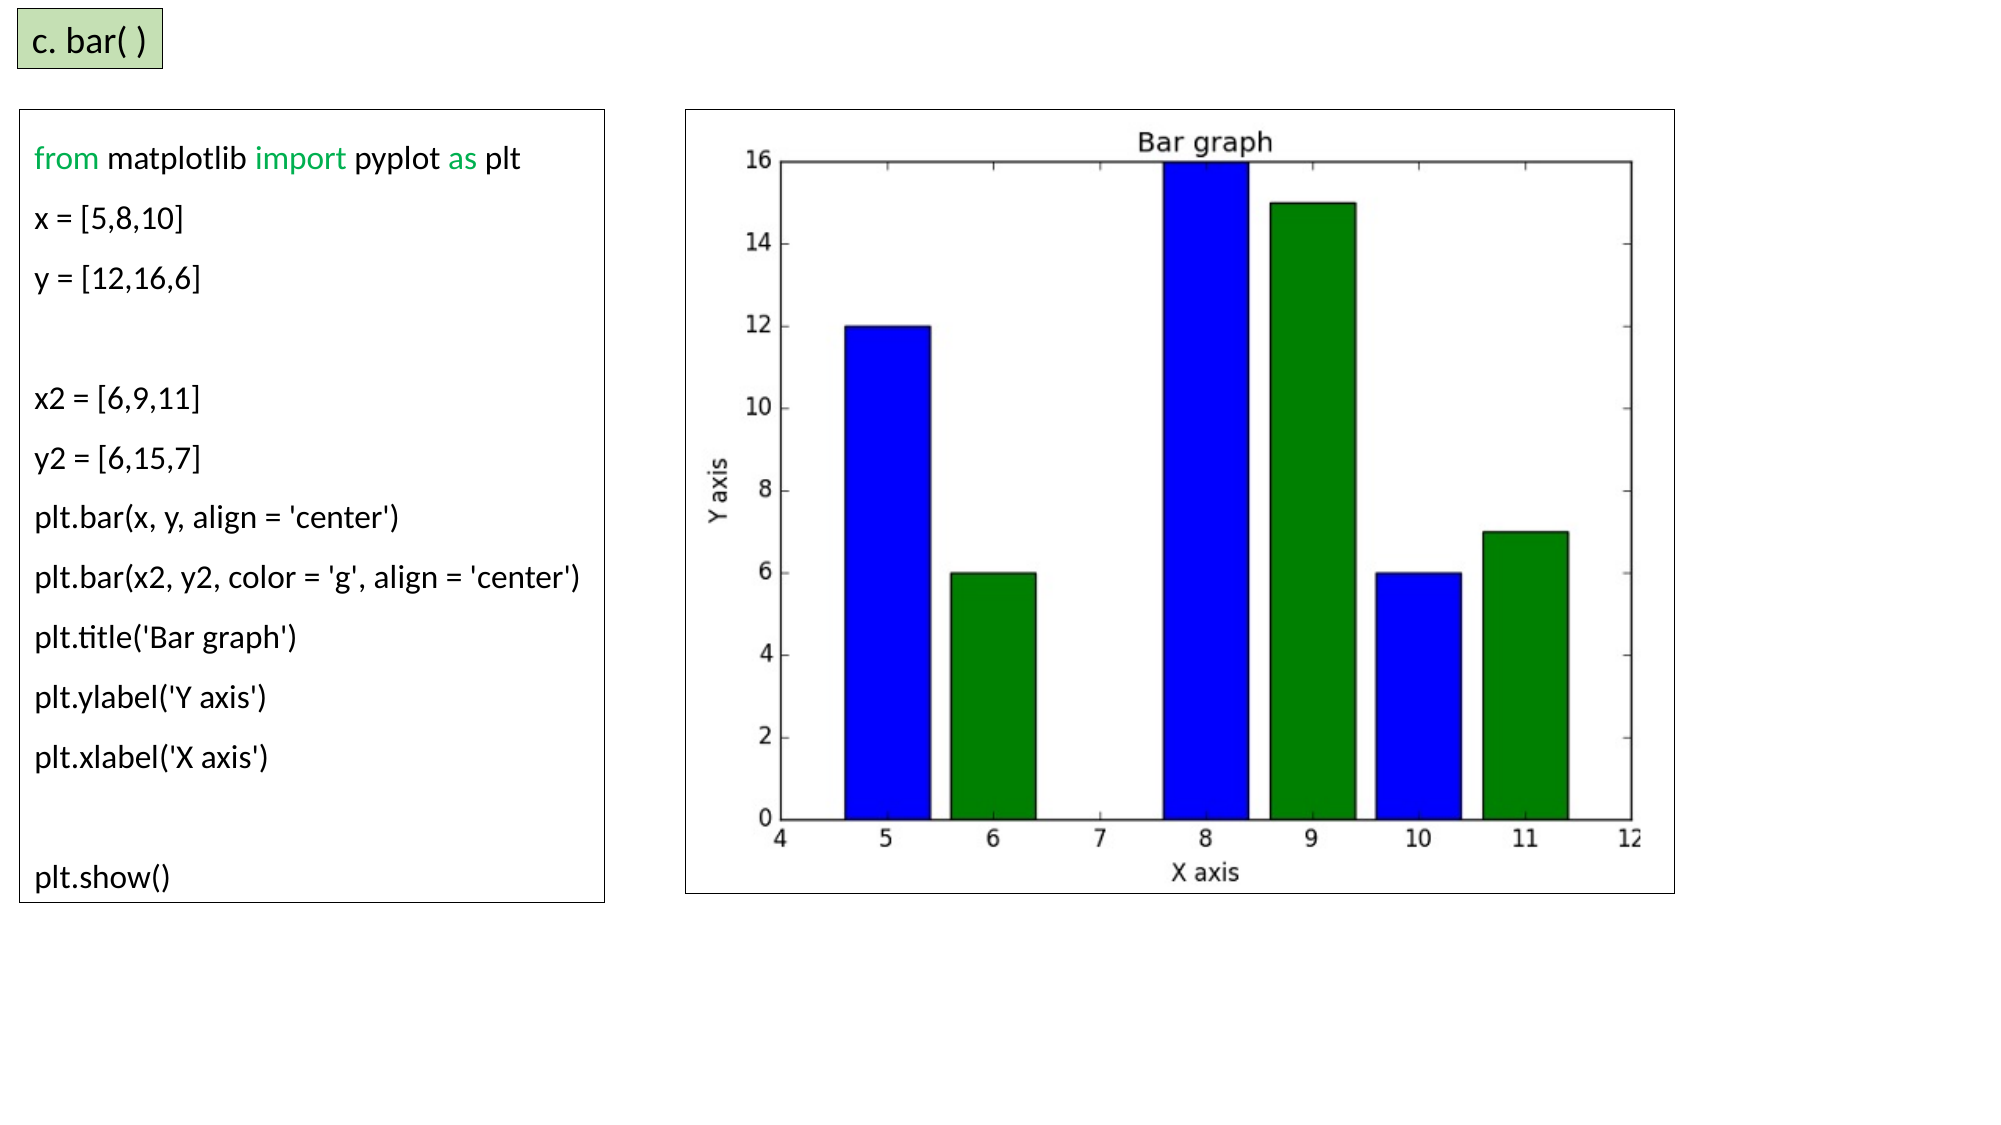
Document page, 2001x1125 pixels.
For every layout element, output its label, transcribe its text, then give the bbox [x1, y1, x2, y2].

text_box from matplotlib import pyplot as plt x = [5,8,10] y = [12,16,6] x2 = [6,9,11] y2 = [6,15,7] plt.bar(x, y, align = 'center') plt.bar(x2, y2, color = 'g', align = 'center') plt.title('Bar graph') plt.ylabel('Y axis') plt.xlabel('X axis') plt.show() [19, 109, 605, 903]
text_box c. bar( ) [17, 8, 163, 69]
picture [685, 108, 1675, 894]
